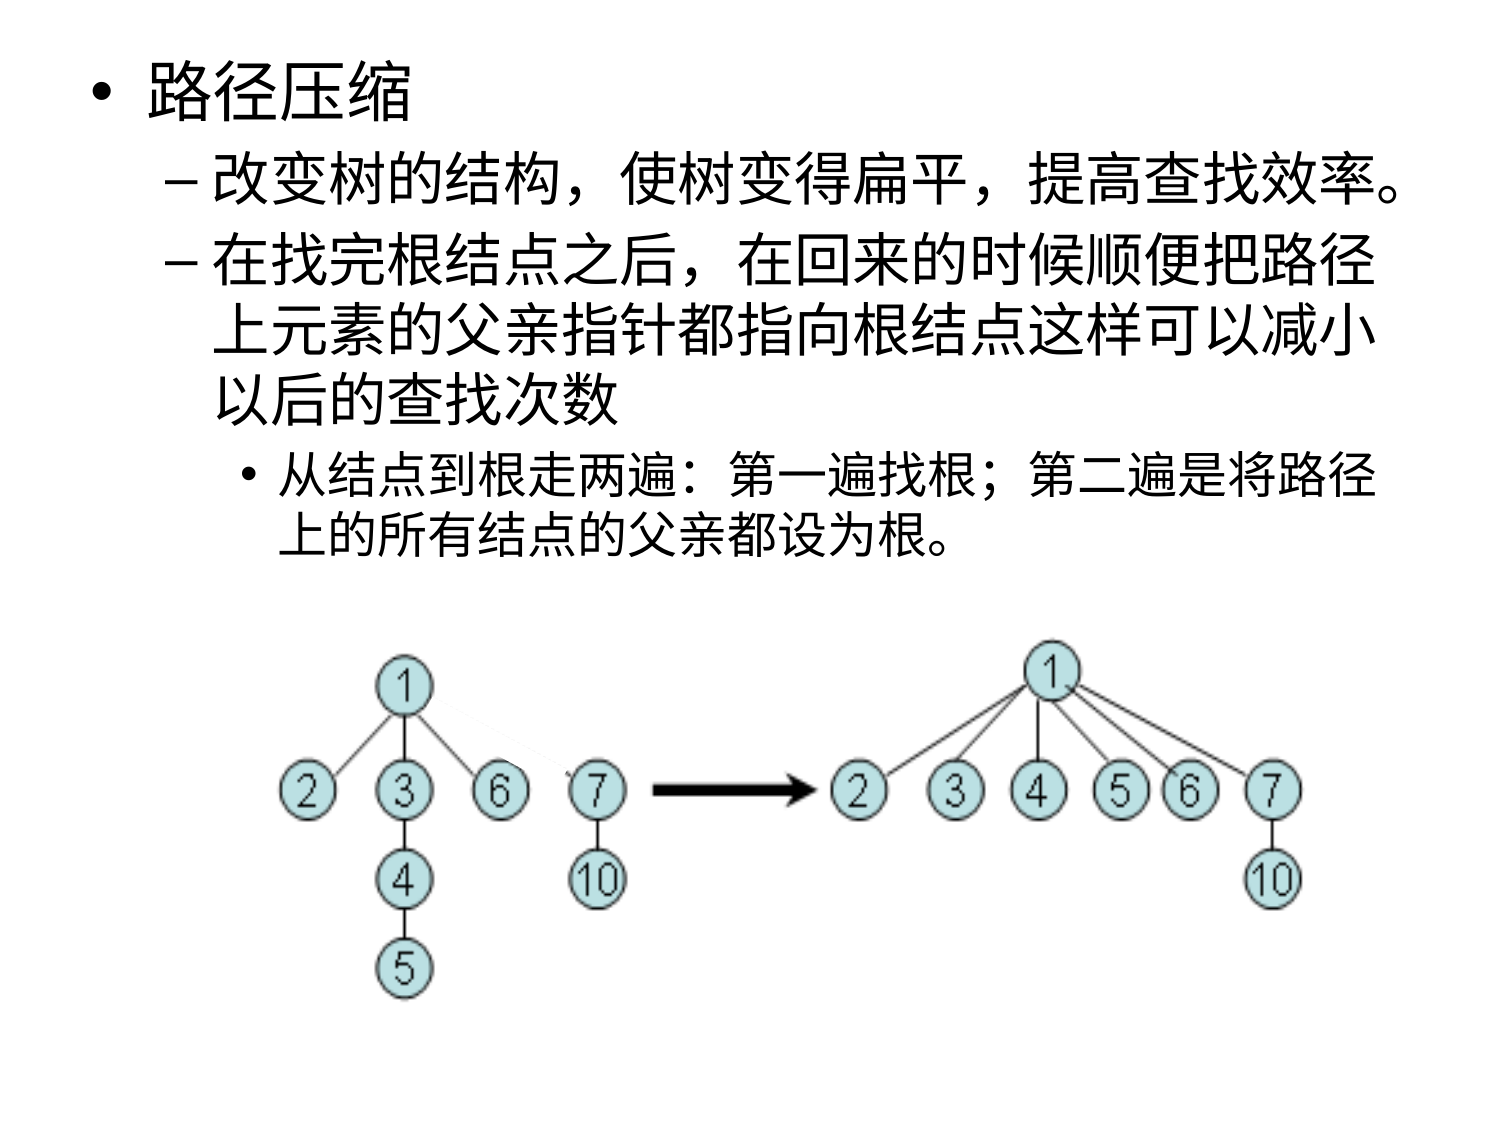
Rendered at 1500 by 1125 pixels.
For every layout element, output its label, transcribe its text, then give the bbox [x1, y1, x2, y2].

list 路径压缩 改变树的结构，使树变得扁平，提高查找效率。 在找完根结点之后，在回来的时候顺便把路径上元素的父亲指针都指向根结点这样可以减小以后的查找次数 从结点到根走两遍：第一遍找根；第二遍是将路径上的所有结点的父亲都设为根。 [75, 42, 1425, 786]
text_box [265, 633, 1318, 1019]
